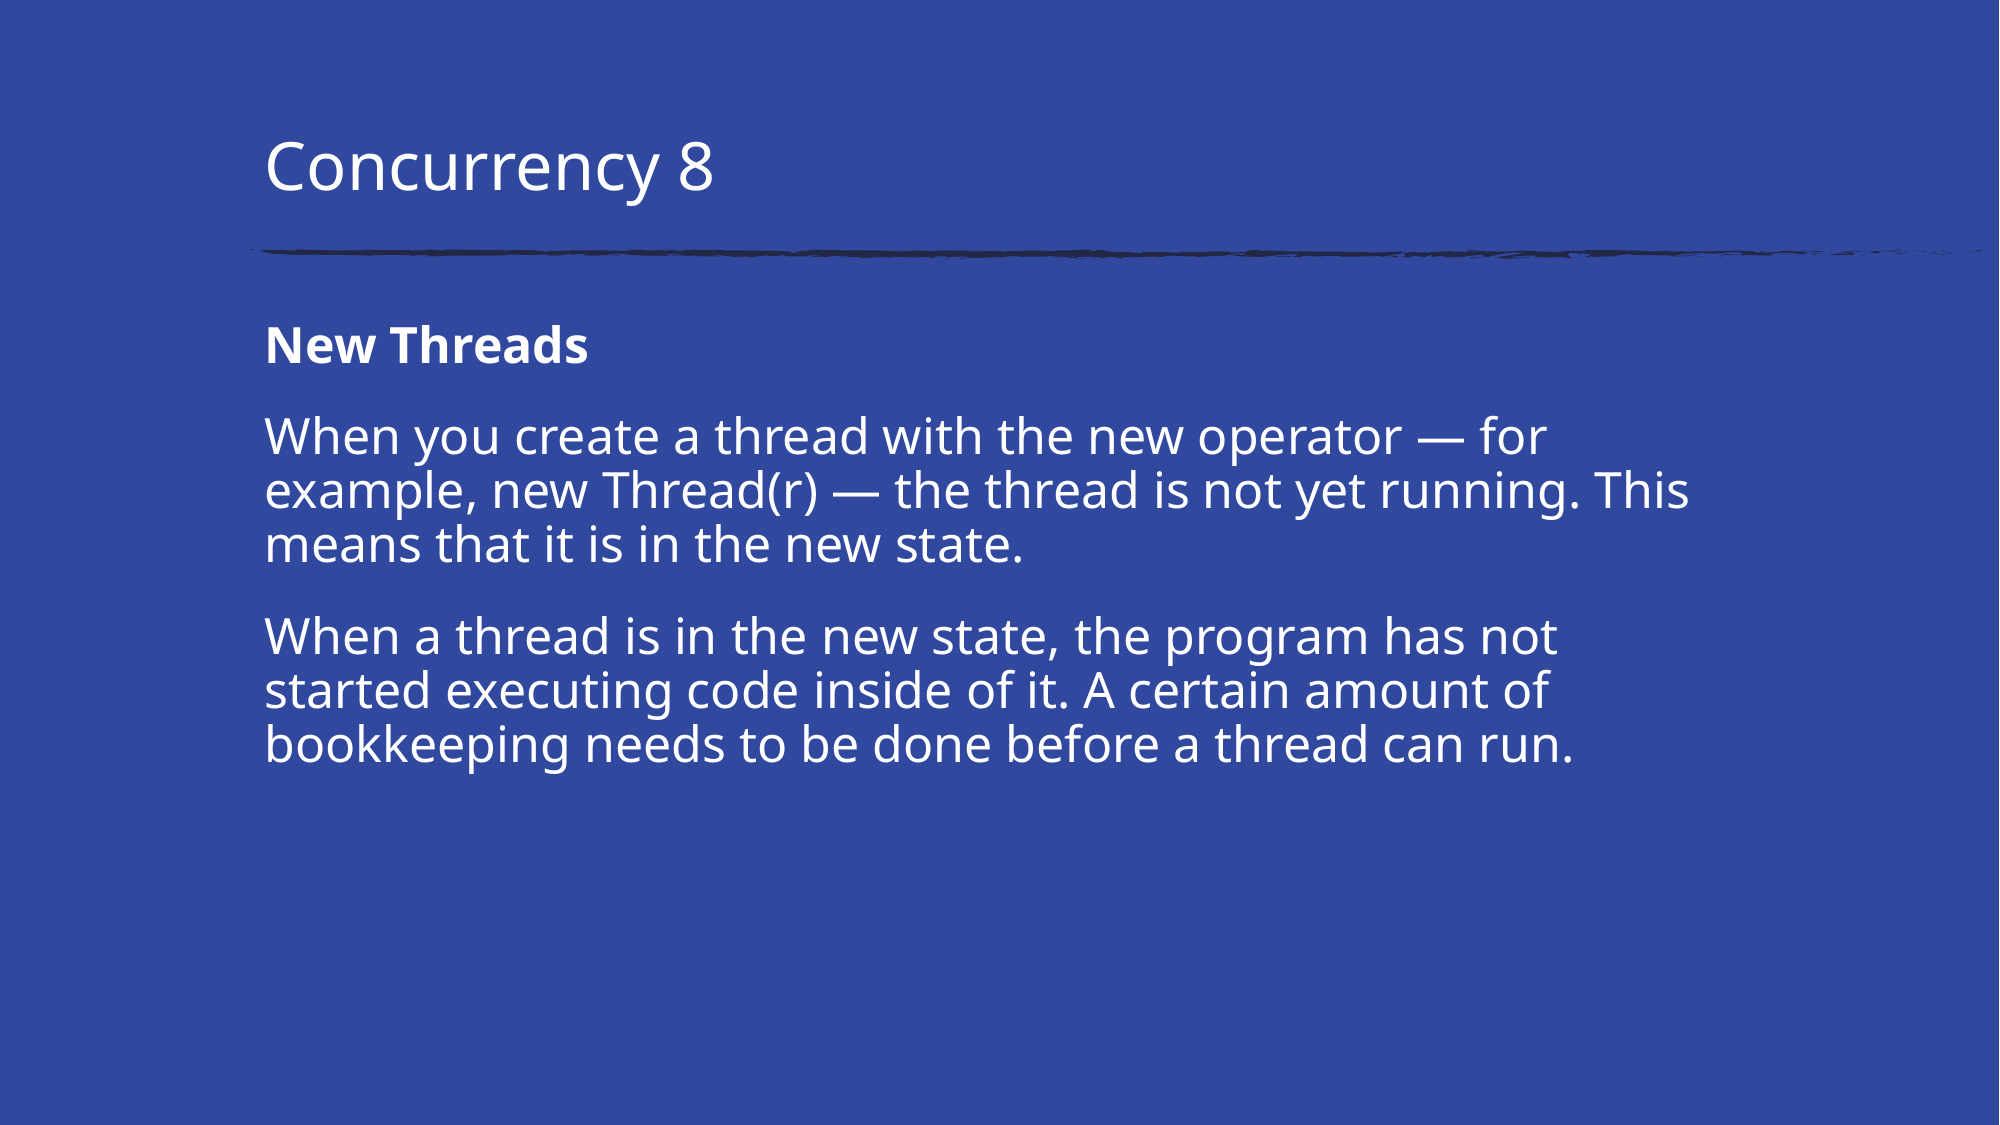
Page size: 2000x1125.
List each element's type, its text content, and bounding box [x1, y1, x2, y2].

list New Threads When you create a thread with the new operator — for example, new Thread(r) — the thread is not yet running. This means that it is in the new state. When a thread is in the new state, the program has not started executing code inside of it. A certain amount of bookkeeping needs to be done before a thread can run. [249, 312, 1750, 1013]
title Concurrency 8 [249, 45, 1750, 213]
